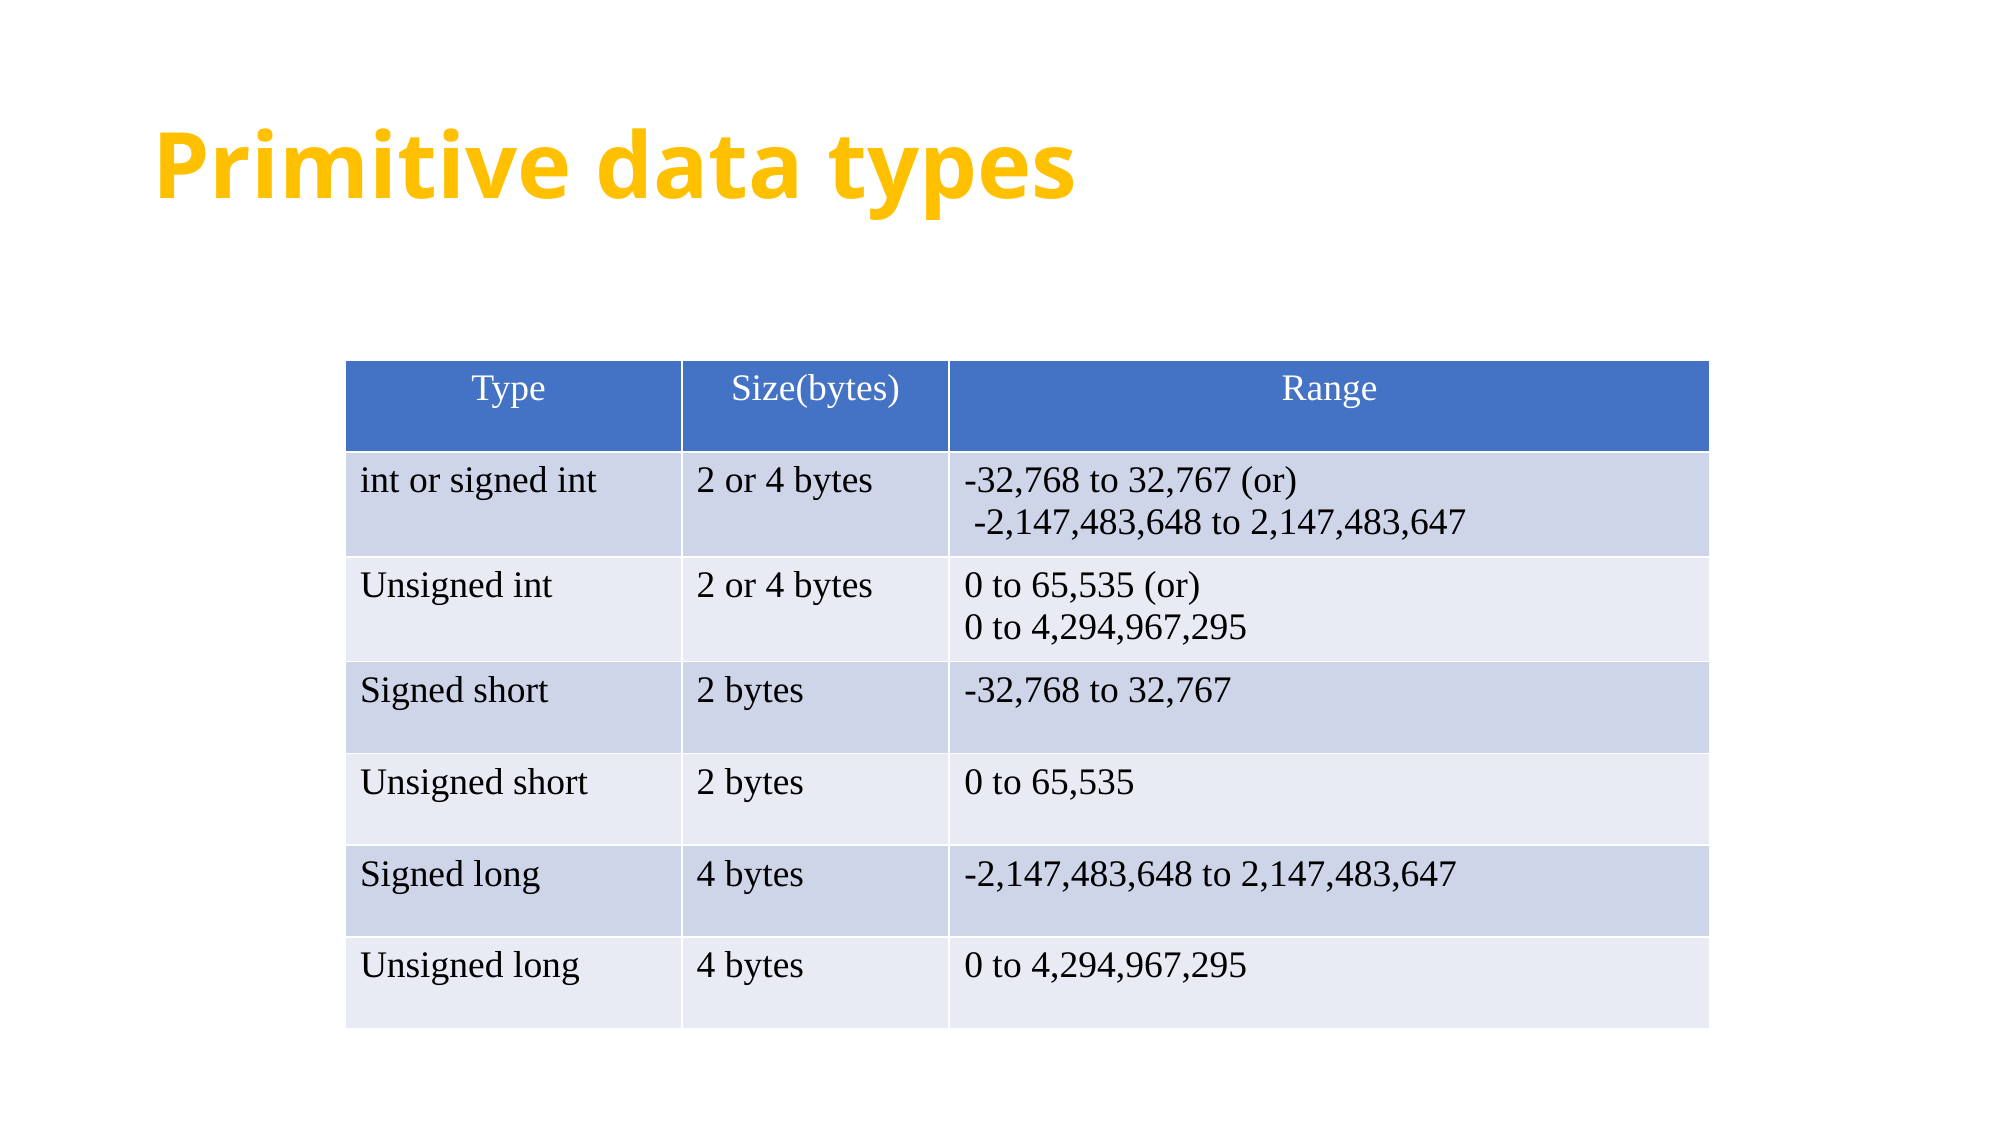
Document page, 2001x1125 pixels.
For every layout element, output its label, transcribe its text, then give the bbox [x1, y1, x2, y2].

table_cell Unsigned short [346, 754, 681, 844]
table_cell Signed short [346, 662, 681, 753]
table_cell 2 bytes [683, 754, 948, 844]
title Primitive data types [137, 59, 1863, 278]
table_cell int or signed int [346, 453, 681, 556]
table_header Type [346, 361, 681, 451]
table_cell 0 to 65,535 [950, 754, 1709, 844]
table_cell Unsigned int [346, 558, 681, 661]
table_cell 4 bytes [683, 938, 948, 1028]
table_cell -32,768 to 32,767 (or) -2,147,483,648 to 2,147,483,647 [950, 453, 1709, 556]
table_cell 4 bytes [683, 846, 948, 936]
table_cell 2 or 4 bytes [683, 558, 948, 661]
table_cell 2 bytes [683, 662, 948, 753]
table_header Range [950, 361, 1709, 451]
table_cell 2 or 4 bytes [683, 453, 948, 556]
table_cell Signed long [346, 846, 681, 936]
table_cell 0 to 4,294,967,295 [950, 938, 1709, 1028]
table_cell -32,768 to 32,767 [950, 662, 1709, 753]
table_cell 0 to 65,535 (or) 0 to 4,294,967,295 [950, 558, 1709, 661]
table_cell Unsigned long [346, 938, 681, 1028]
table_cell -2,147,483,648 to 2,147,483,647 [950, 846, 1709, 936]
table_header Size(bytes) [683, 361, 948, 451]
